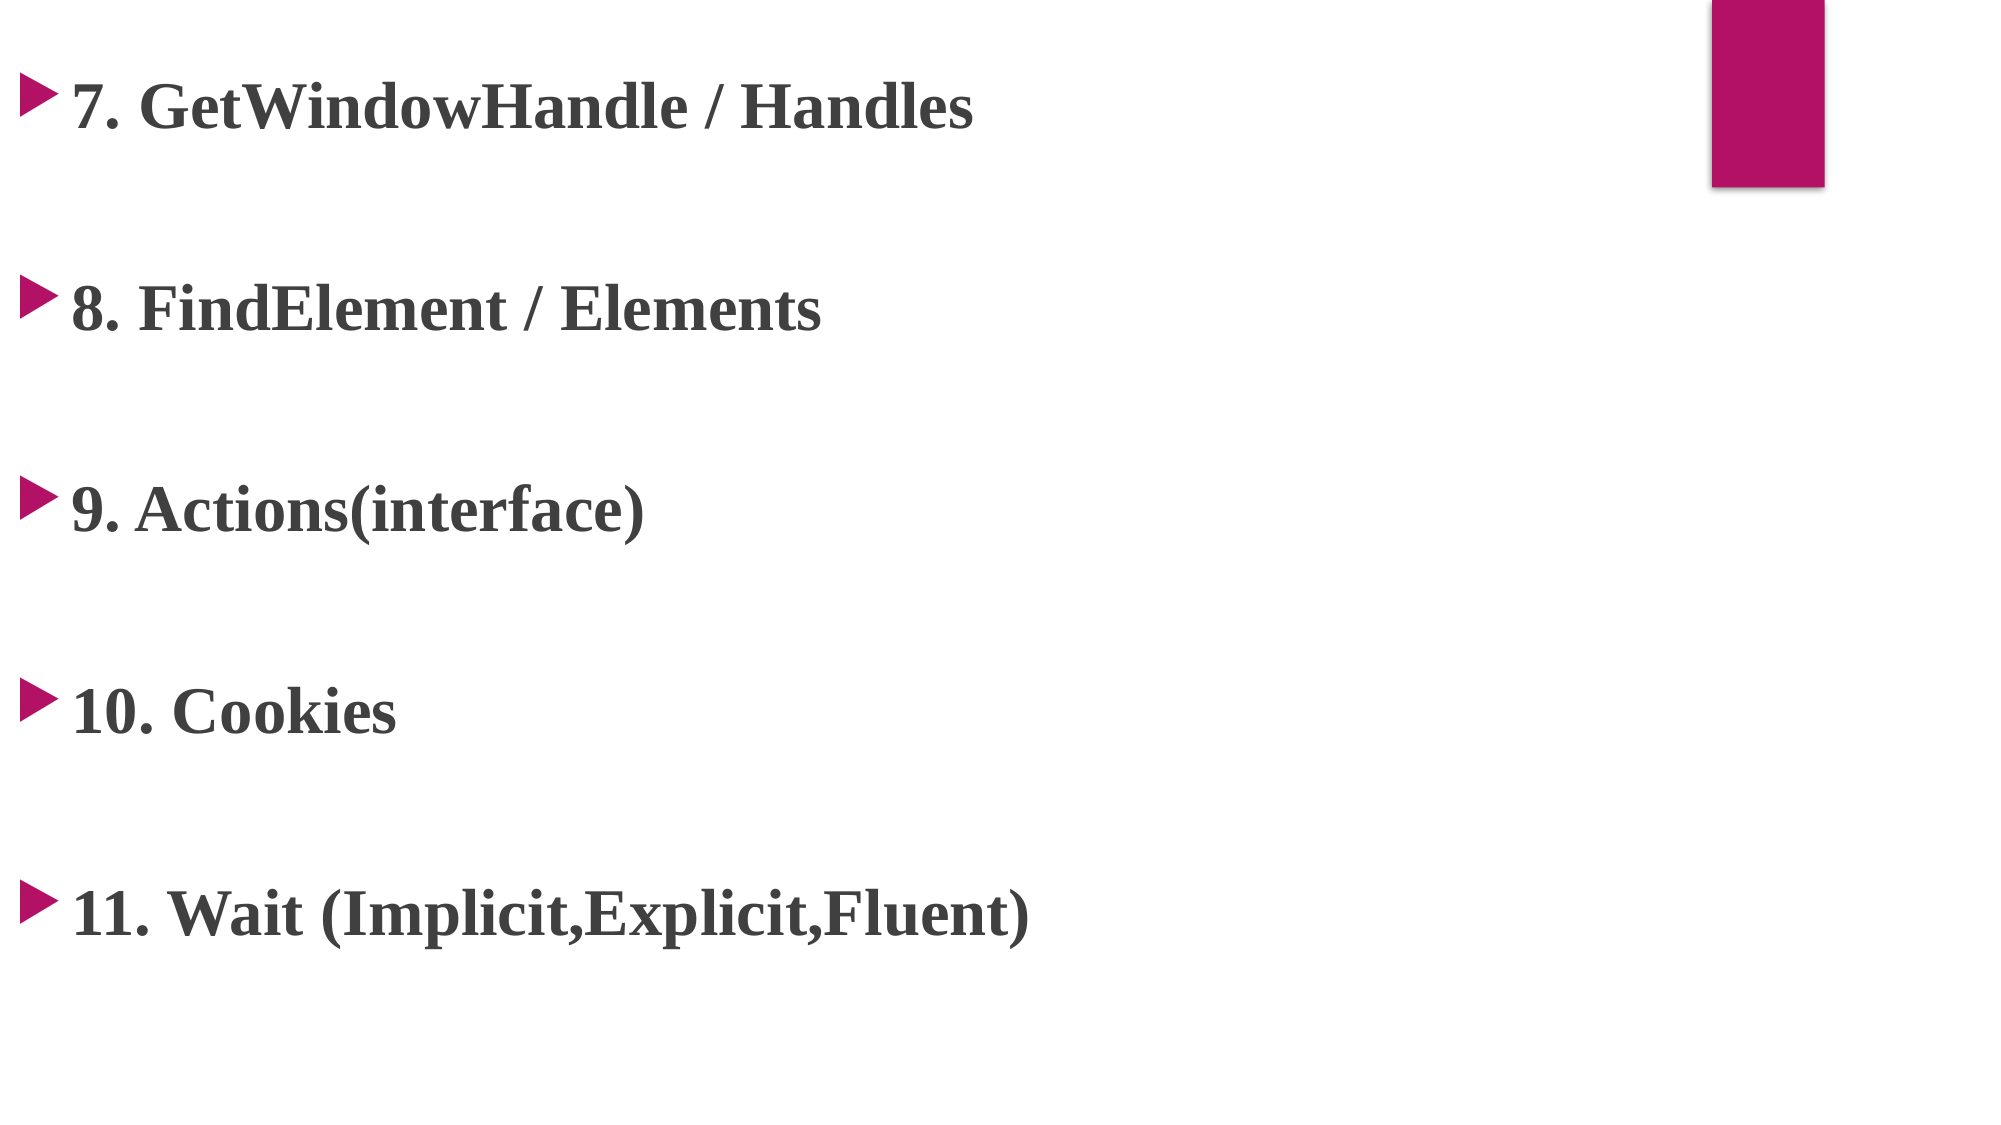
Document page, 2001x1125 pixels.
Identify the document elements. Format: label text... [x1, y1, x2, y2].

list 7. GetWindowHandle / Handles 8. FindElement / Elements 9. Actions(interface) 10. Cookies 11. Wait (Implicit,Explicit,Fluent) [0, 54, 1360, 1110]
